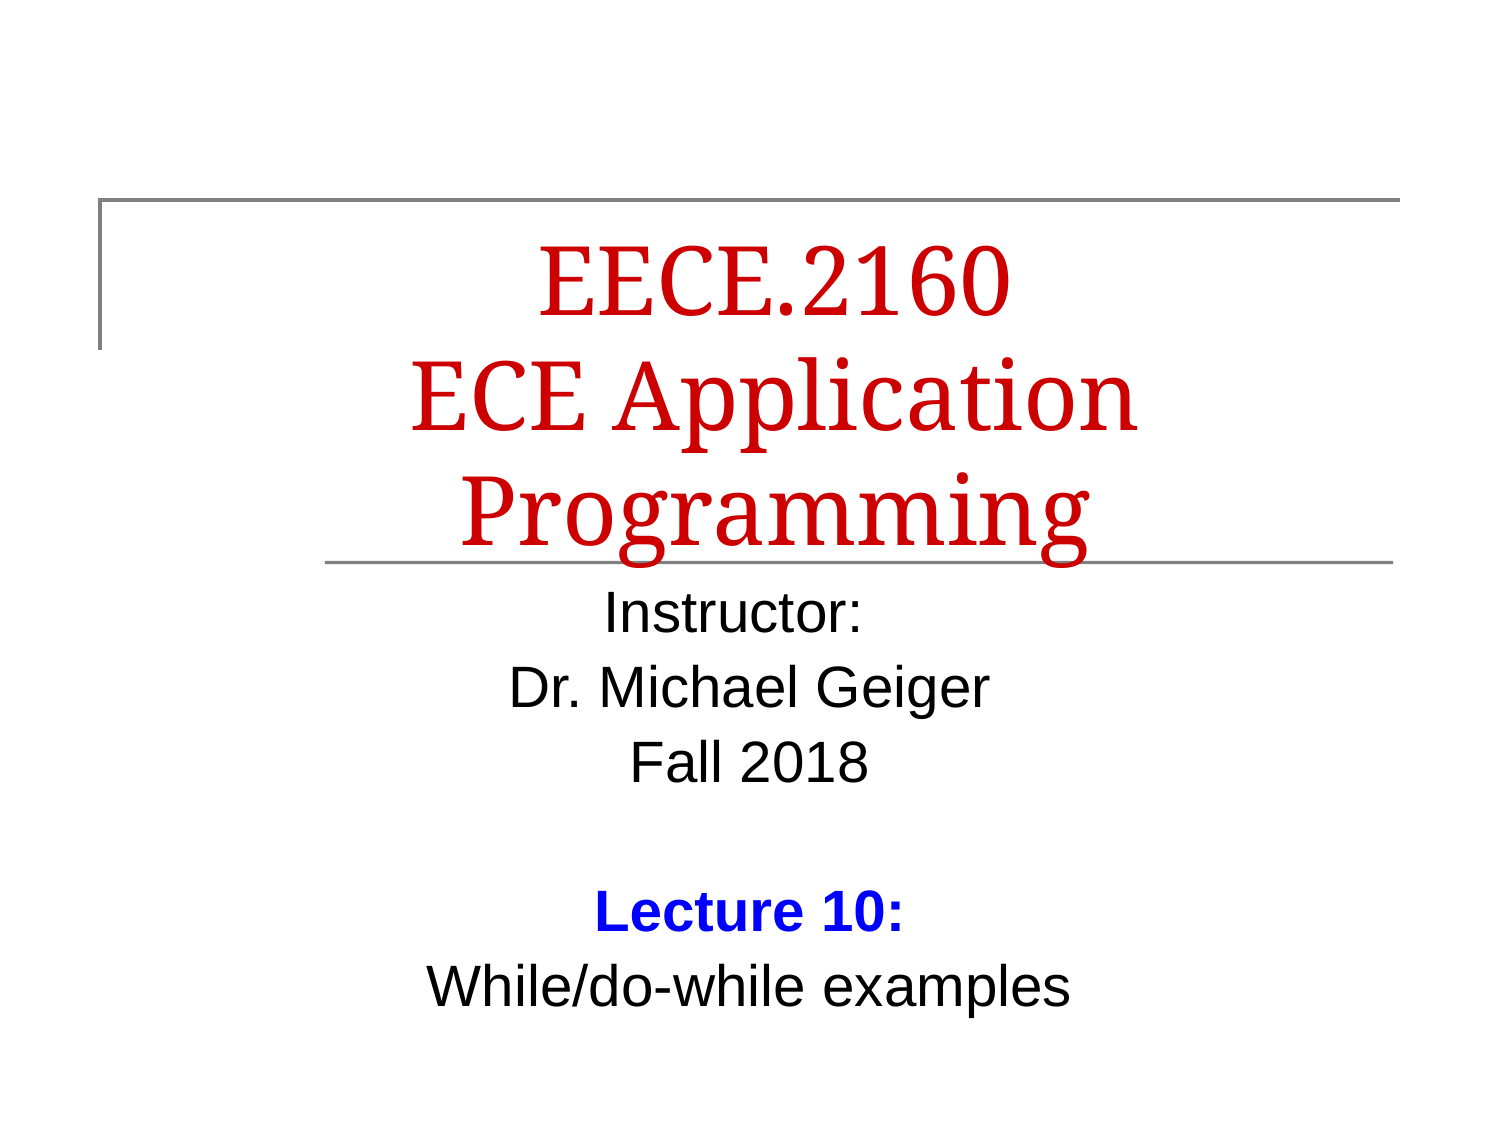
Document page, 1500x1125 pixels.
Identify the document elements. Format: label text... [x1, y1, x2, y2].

title EECE.2160 ECE Application Programming [150, 212, 1401, 563]
subtitle Instructor: Dr. Michael Geiger Fall 2018 Lecture 10: While/do-while examples [0, 575, 1500, 1075]
